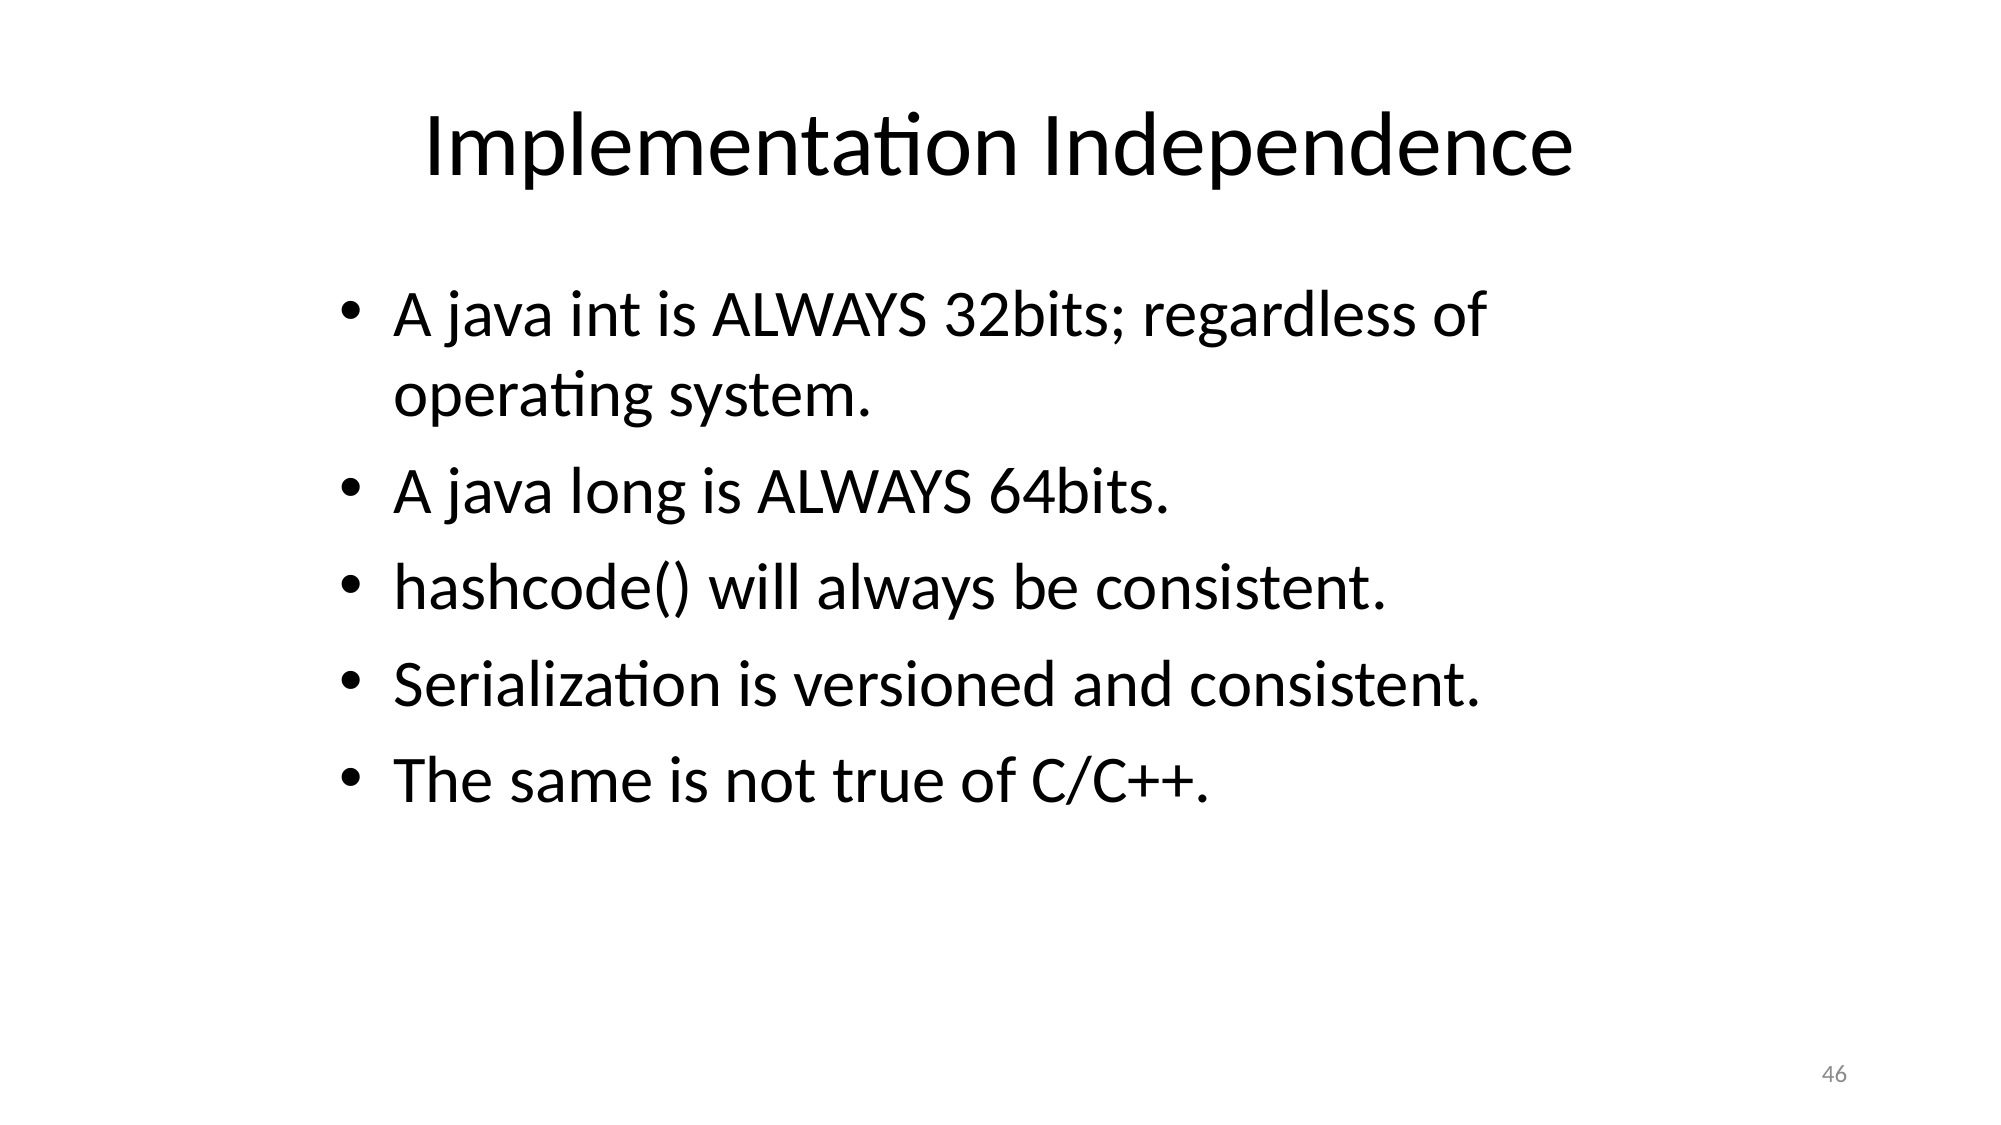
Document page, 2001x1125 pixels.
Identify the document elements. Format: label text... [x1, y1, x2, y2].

text_box Implementation Independence [324, 45, 1675, 233]
text_box A java int is ALWAYS 32bits; regardless of operating system. A java long is ALWAYS 64bits. hashcode() will always be consistent. Serialization is versioned and consistent. The same is not true of C/C++. [324, 262, 1675, 1005]
slide_number 46 [1412, 1042, 1863, 1103]
